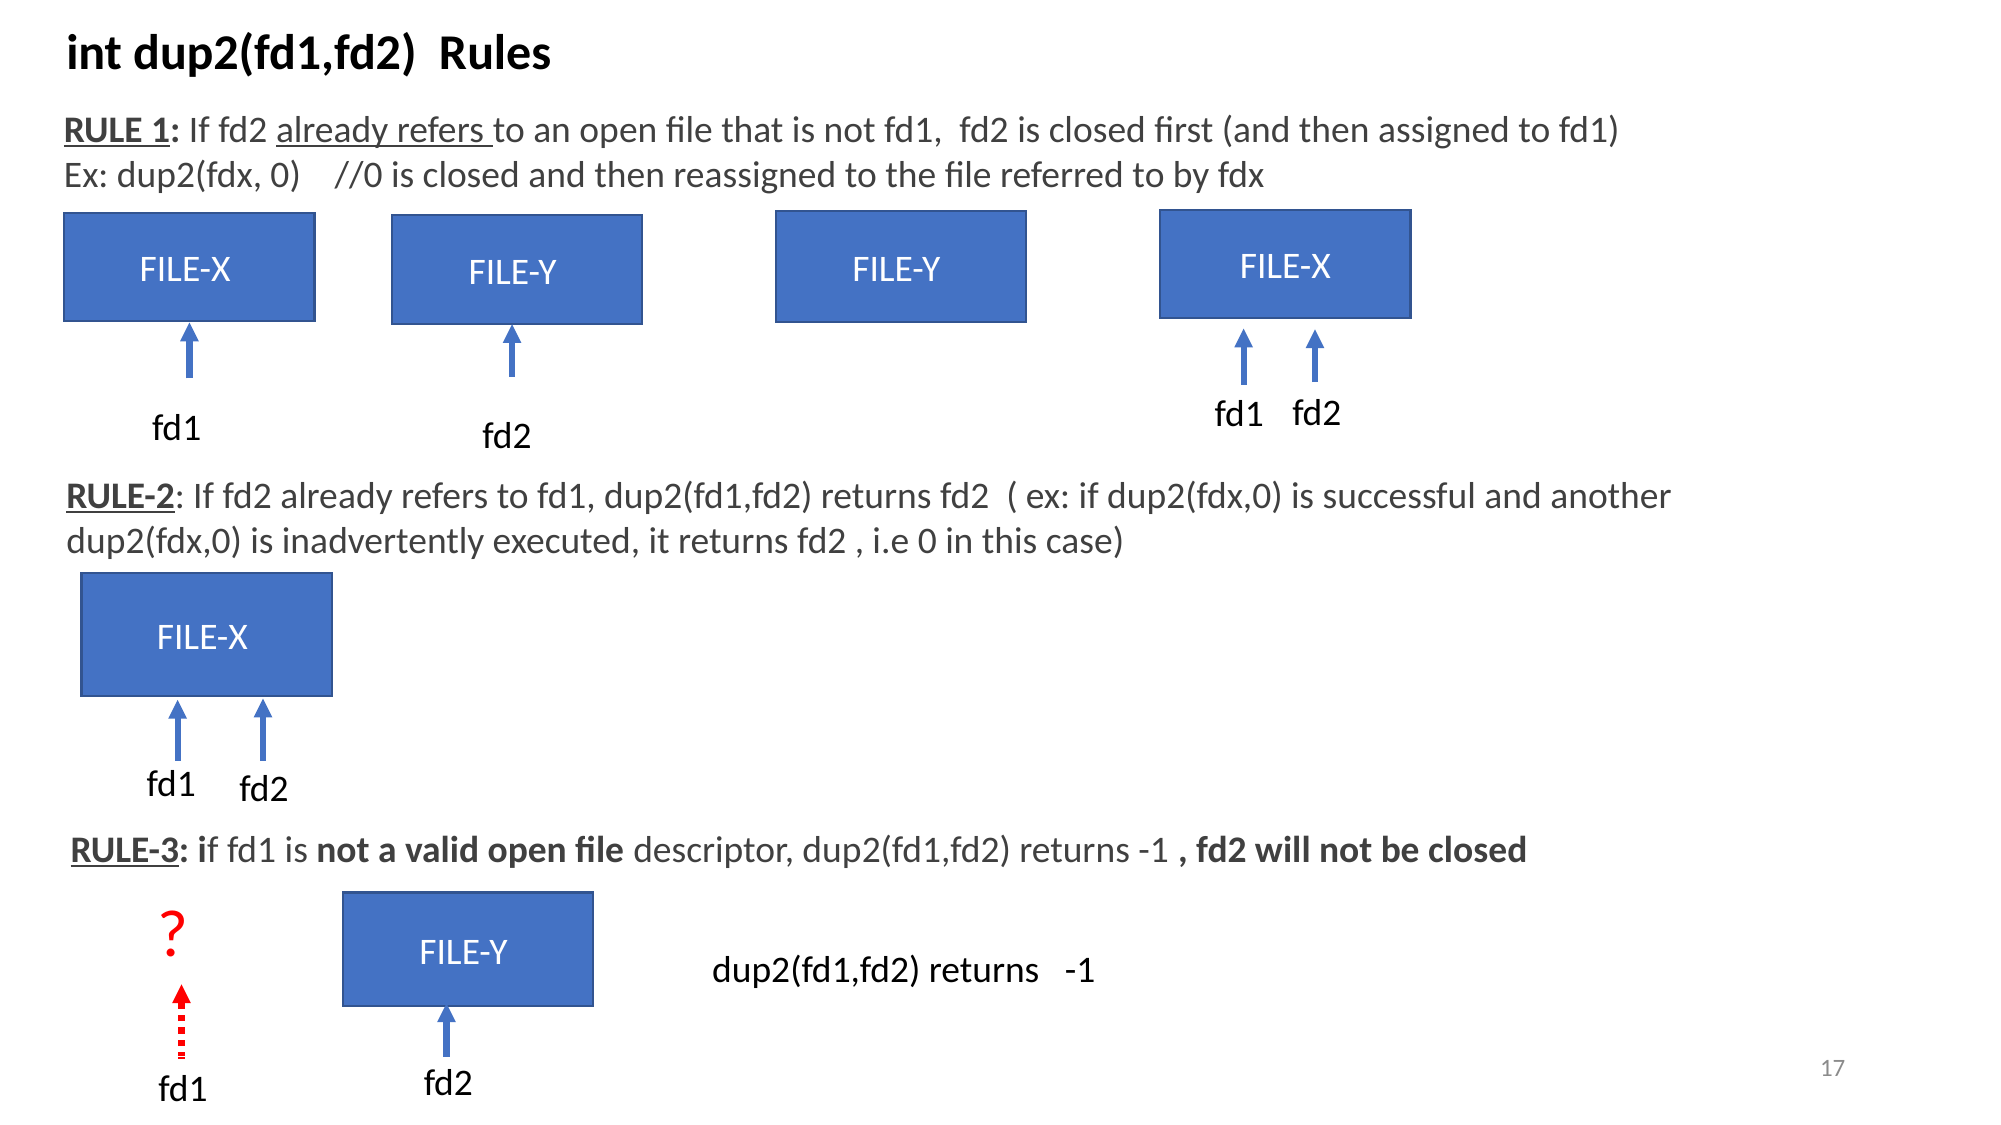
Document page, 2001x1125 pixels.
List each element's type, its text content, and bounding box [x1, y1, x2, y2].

text_box RULE-2: If fd2 already refers to fd1, dup2(fd1,fd2) returns fd2 ( ex: if dup2(fdx,0) is successful and another dup2(fdx,0) is inadvertently executed, it returns fd2 , i.e 0 in this case) [51, 463, 1812, 569]
text_box RULE-3: if fd1 is not a valid open file descriptor, dup2(fd1,fd2) returns -1 , fd2 will not be closed [55, 817, 1943, 877]
text_box fd2 [383, 1050, 510, 1111]
text_box fd1 [103, 396, 273, 456]
text_box ? [55, 879, 307, 981]
text_box RULE 1: If fd2 already refers to an open file that is not fd1, fd2 is closed first (and then assigned to fd1) Ex: dup2(fdx, 0) //0 is closed and then reassigned to the file referred to by fdx [49, 97, 1793, 203]
text_box FILE-Y [775, 210, 1027, 323]
text_box fd1 [97, 751, 260, 812]
text_box FILE-Y [342, 891, 594, 1007]
text_box FILE-X [63, 212, 316, 322]
text_box dup2(fd1,fd2) returns -1 [688, 937, 1250, 998]
text_box fd2 [1251, 380, 1378, 441]
text_box FILE-X [1159, 209, 1412, 319]
text_box fd2 [199, 756, 326, 816]
text_box FILE-Y [391, 214, 643, 325]
text_box fd1 [117, 1056, 245, 1117]
text_box FILE-X [80, 572, 333, 697]
text_box fd2 [442, 403, 569, 463]
text_box fd1 [1165, 381, 1251, 441]
slide_number 17 [1410, 1036, 1861, 1097]
text_box int dup2(fd1,fd2) Rules [51, 12, 613, 88]
